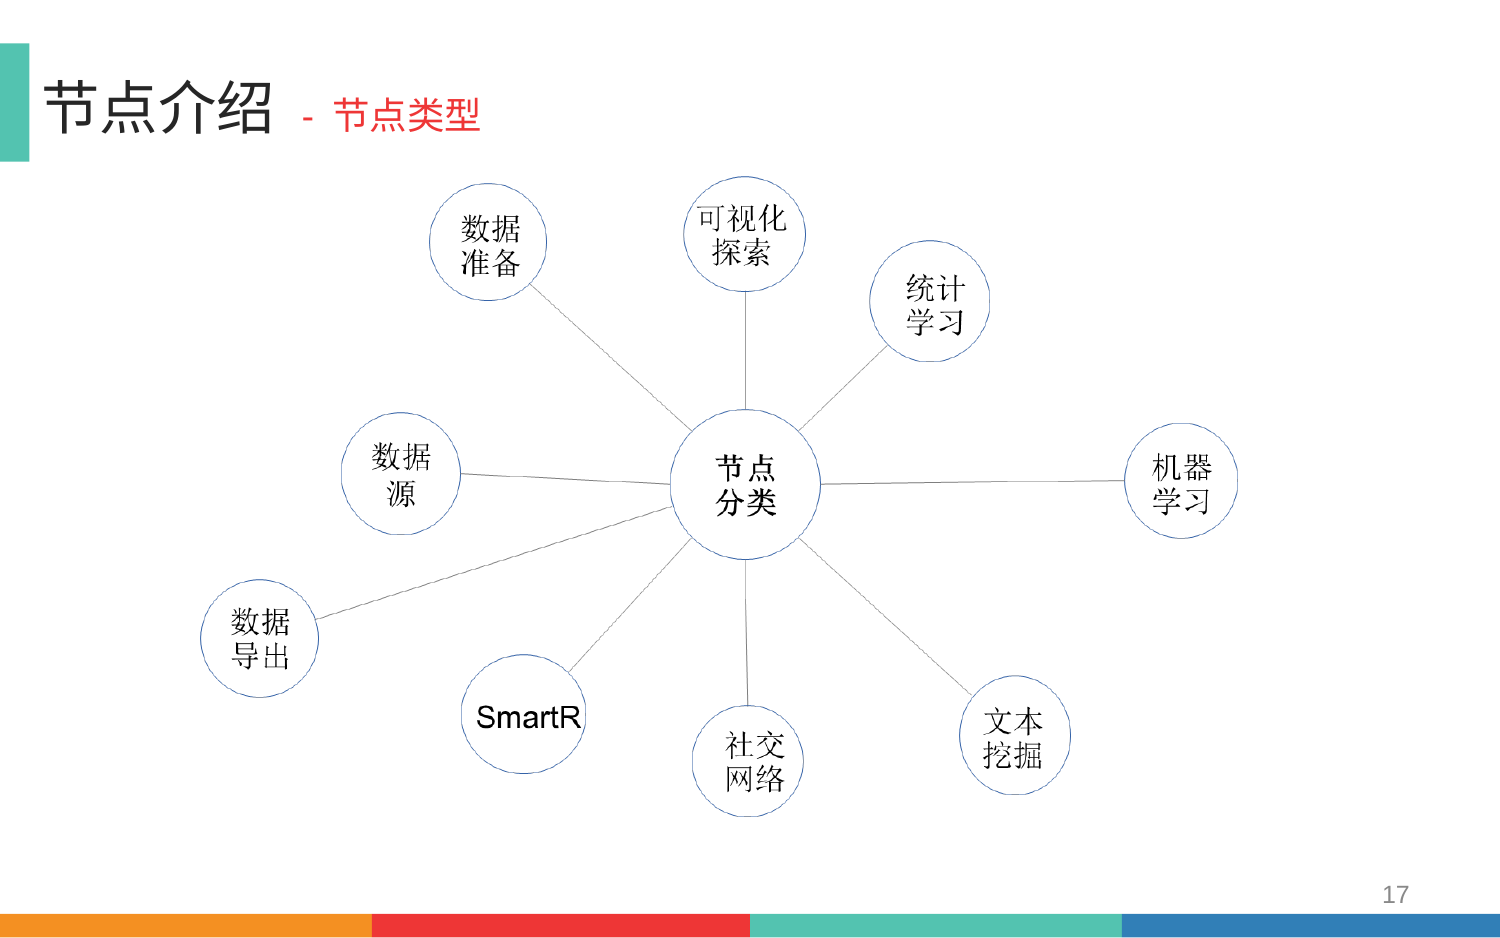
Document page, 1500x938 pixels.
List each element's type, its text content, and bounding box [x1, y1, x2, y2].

text_box [0, 913, 371, 938]
text_box [750, 913, 1121, 938]
text_box 节点介绍 - 节点类型 [26, 64, 498, 149]
slide_number 17 [1074, 868, 1426, 913]
picture [199, 175, 1238, 818]
text_box [0, 43, 30, 162]
text_box [371, 913, 750, 938]
text_box [1121, 913, 1500, 938]
